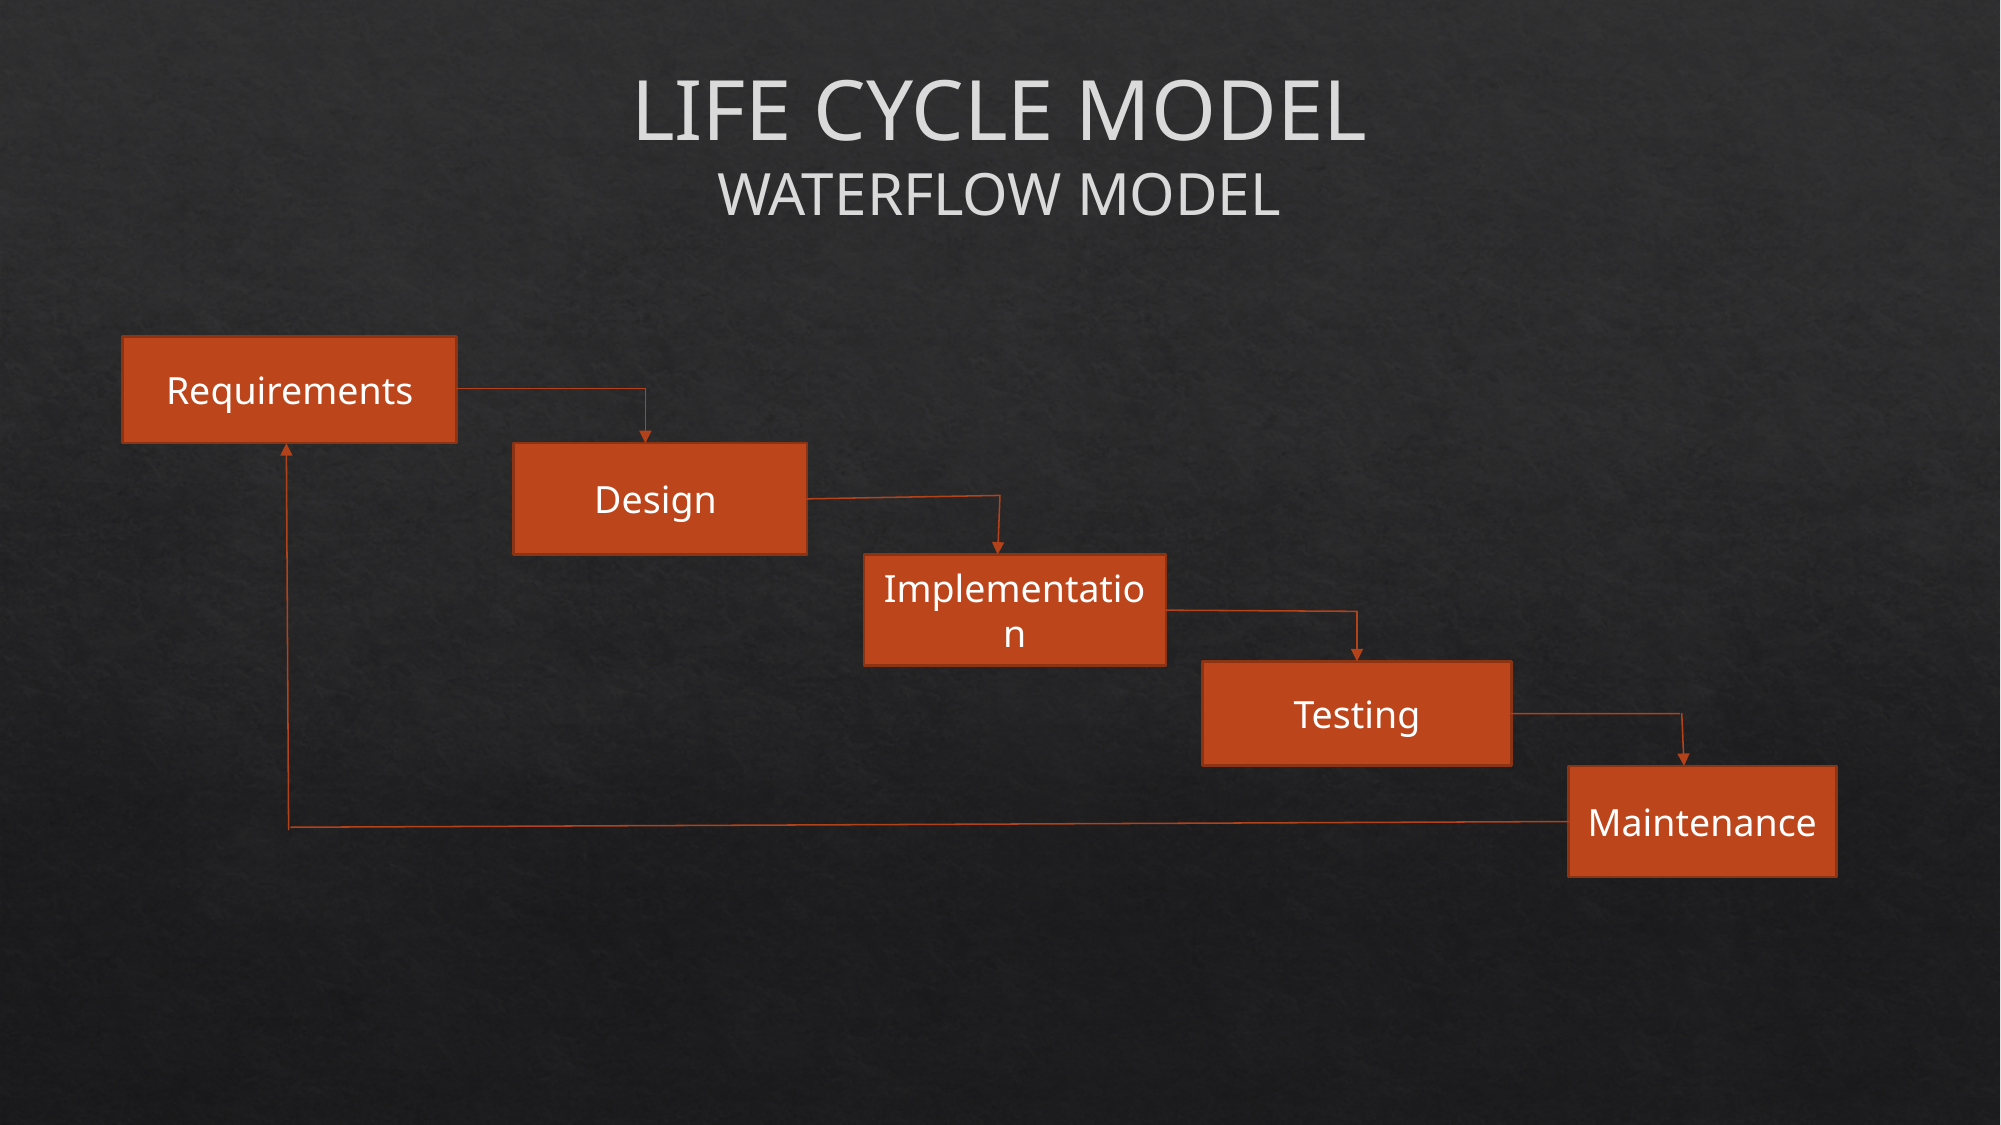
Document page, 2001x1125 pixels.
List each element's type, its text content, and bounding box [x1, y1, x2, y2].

text_box Requirements [121, 335, 458, 444]
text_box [1681, 713, 1685, 767]
text_box Implementation [863, 553, 1167, 667]
text_box LIFE CYCLE MODEL WATERFLOW MODEL [149, 49, 1849, 210]
text_box Maintenance [1567, 765, 1838, 878]
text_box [806, 495, 993, 500]
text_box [296, 821, 1569, 828]
text_box Testing [1201, 660, 1513, 767]
text_box Design [512, 442, 808, 556]
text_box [997, 495, 1001, 555]
